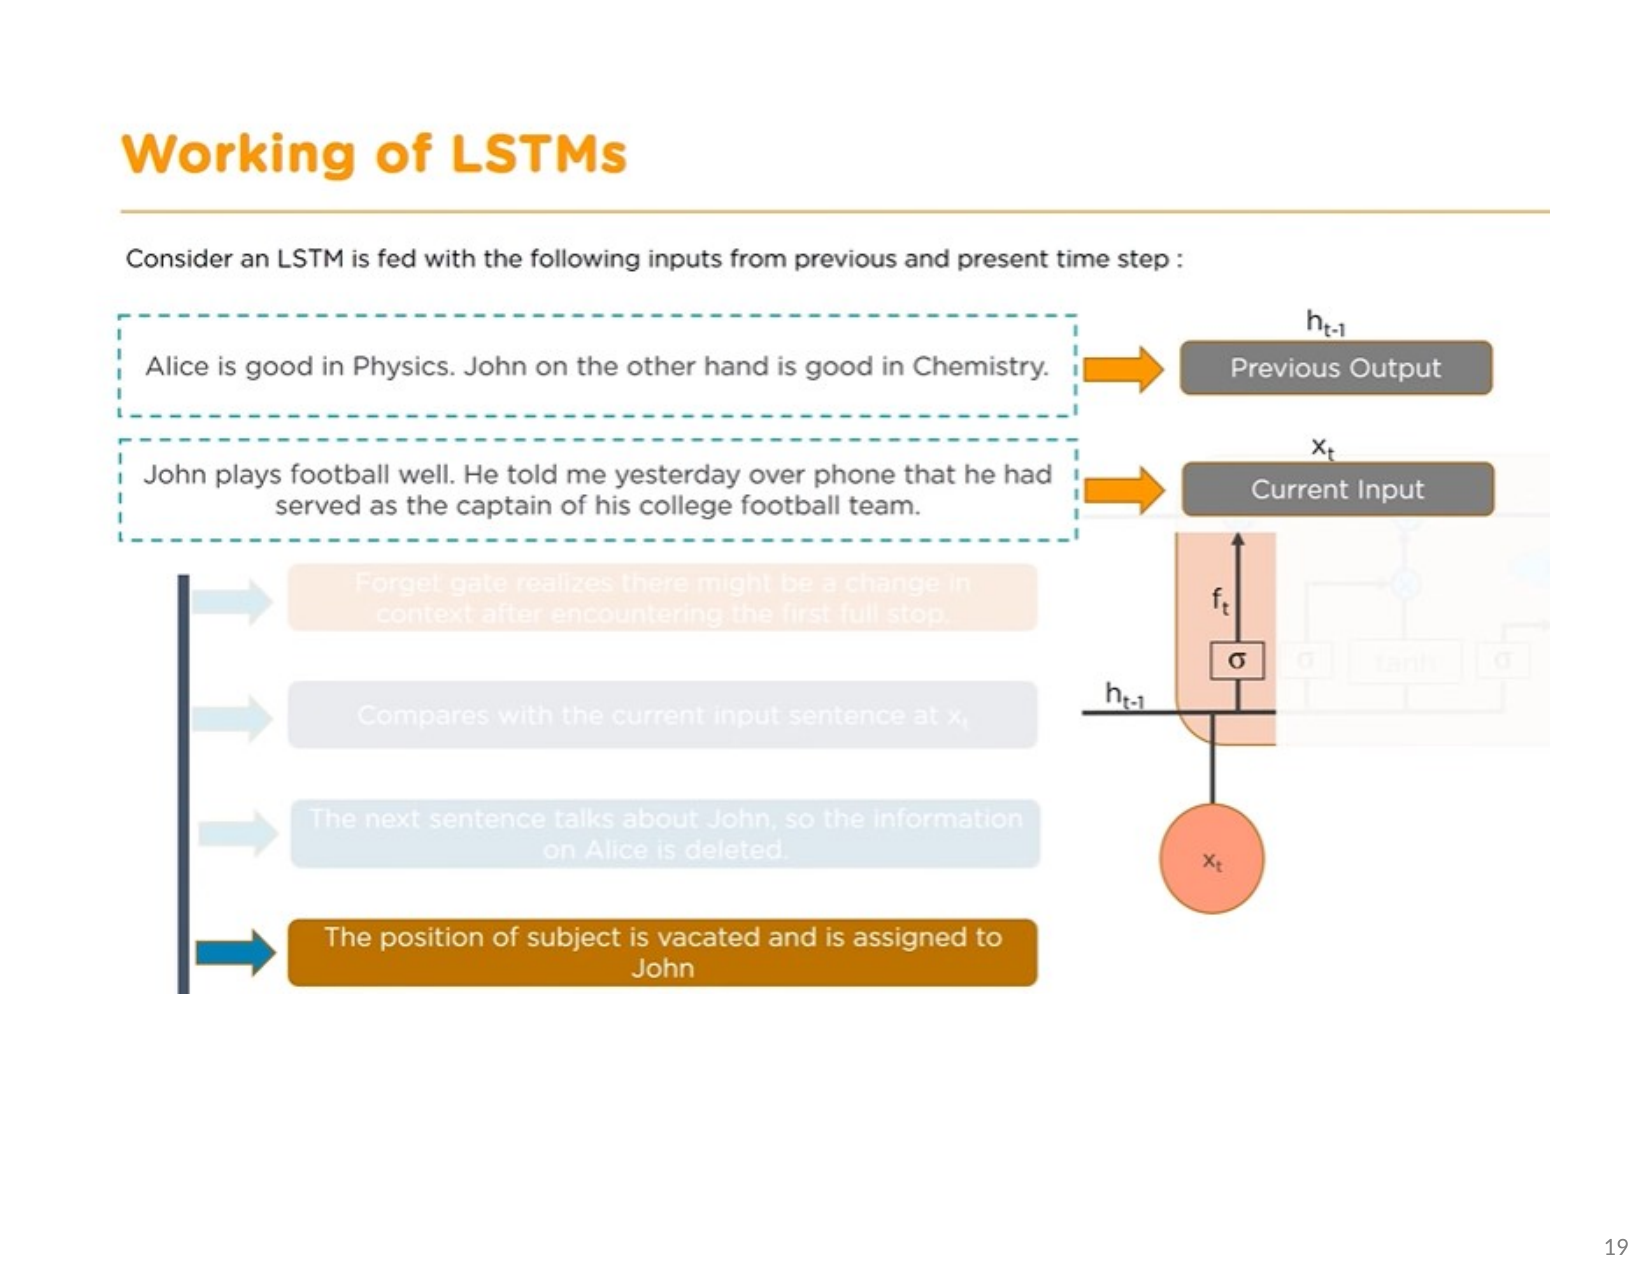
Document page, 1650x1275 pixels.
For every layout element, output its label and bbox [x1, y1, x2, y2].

list [68, 96, 1550, 994]
